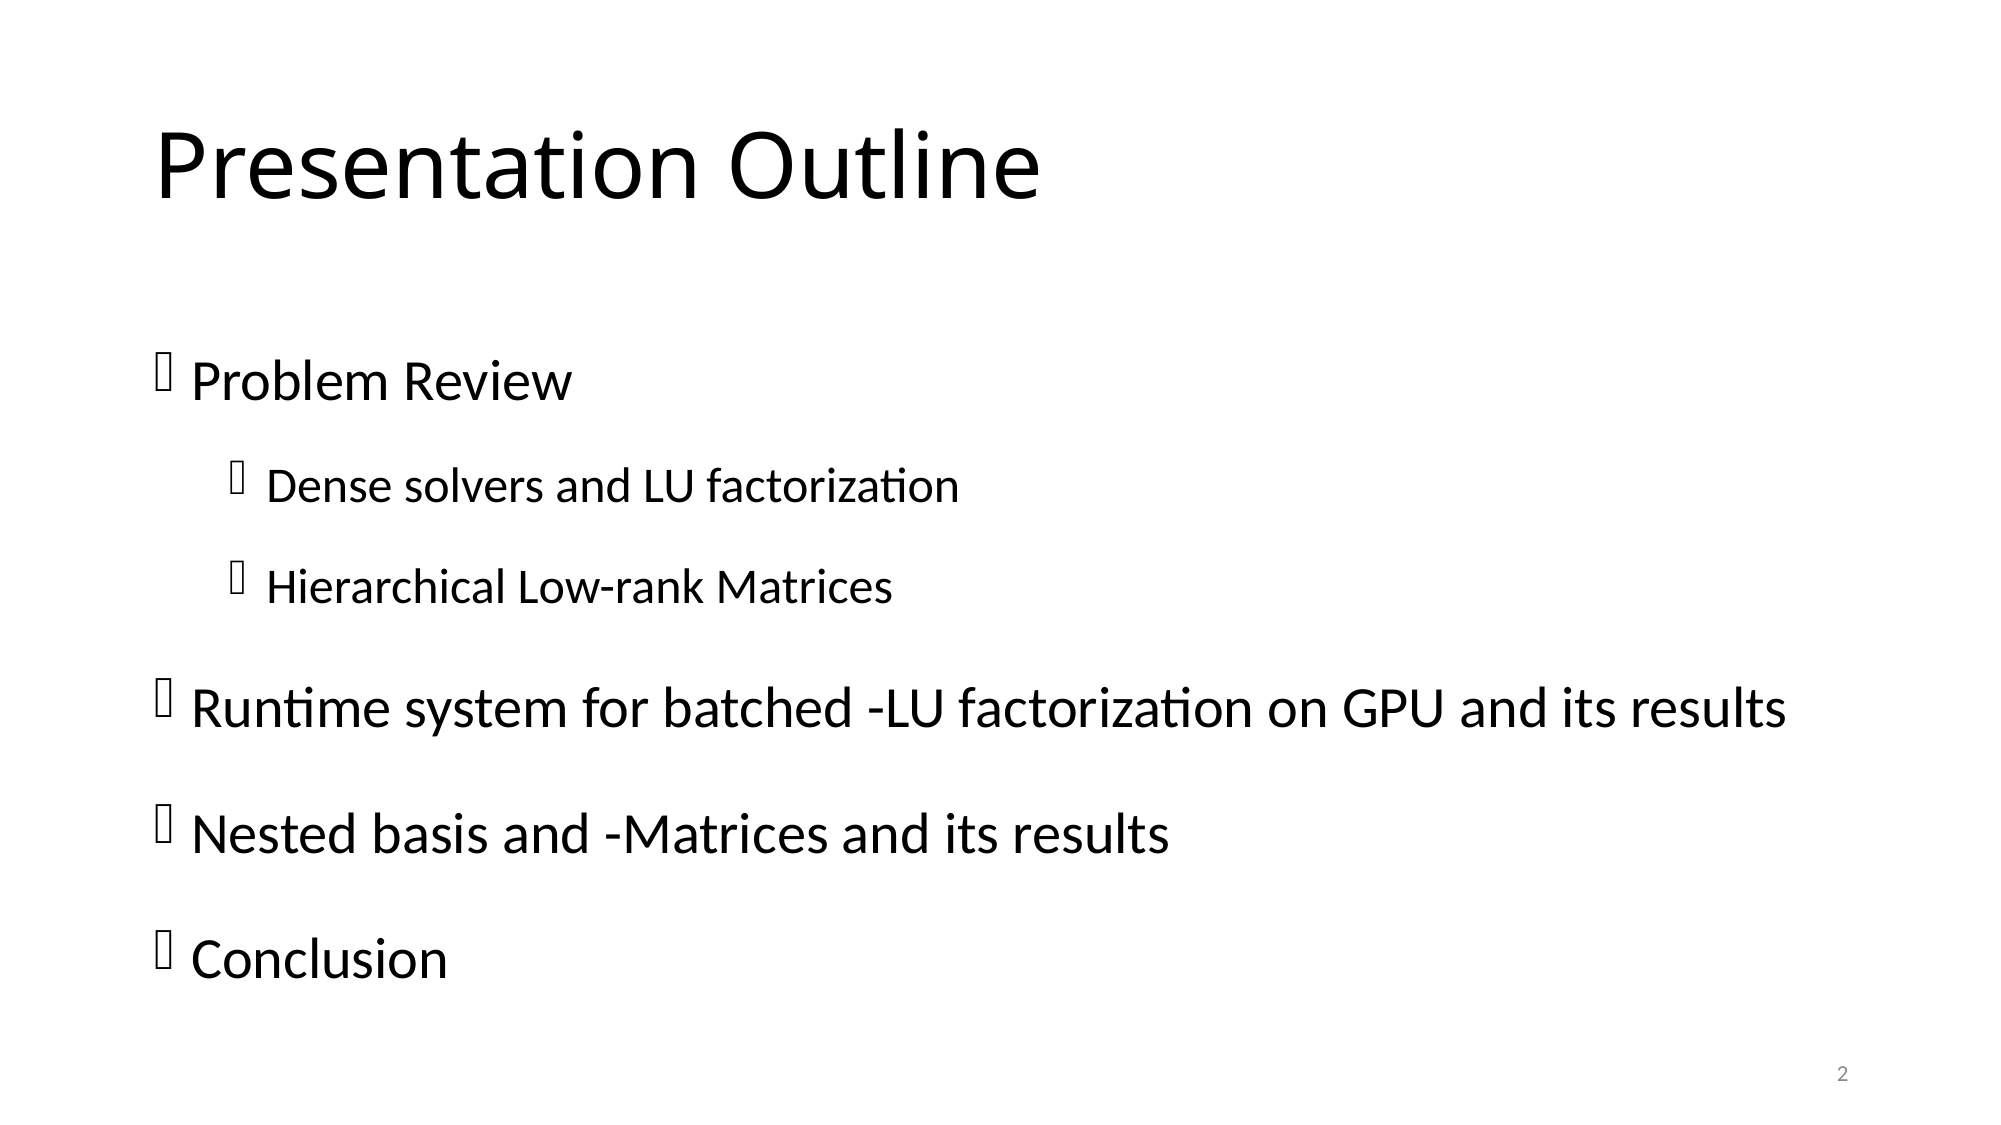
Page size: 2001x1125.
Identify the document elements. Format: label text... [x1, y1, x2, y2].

slide_number 2 [1413, 1042, 1864, 1103]
title Presentation Outline [138, 60, 1864, 278]
